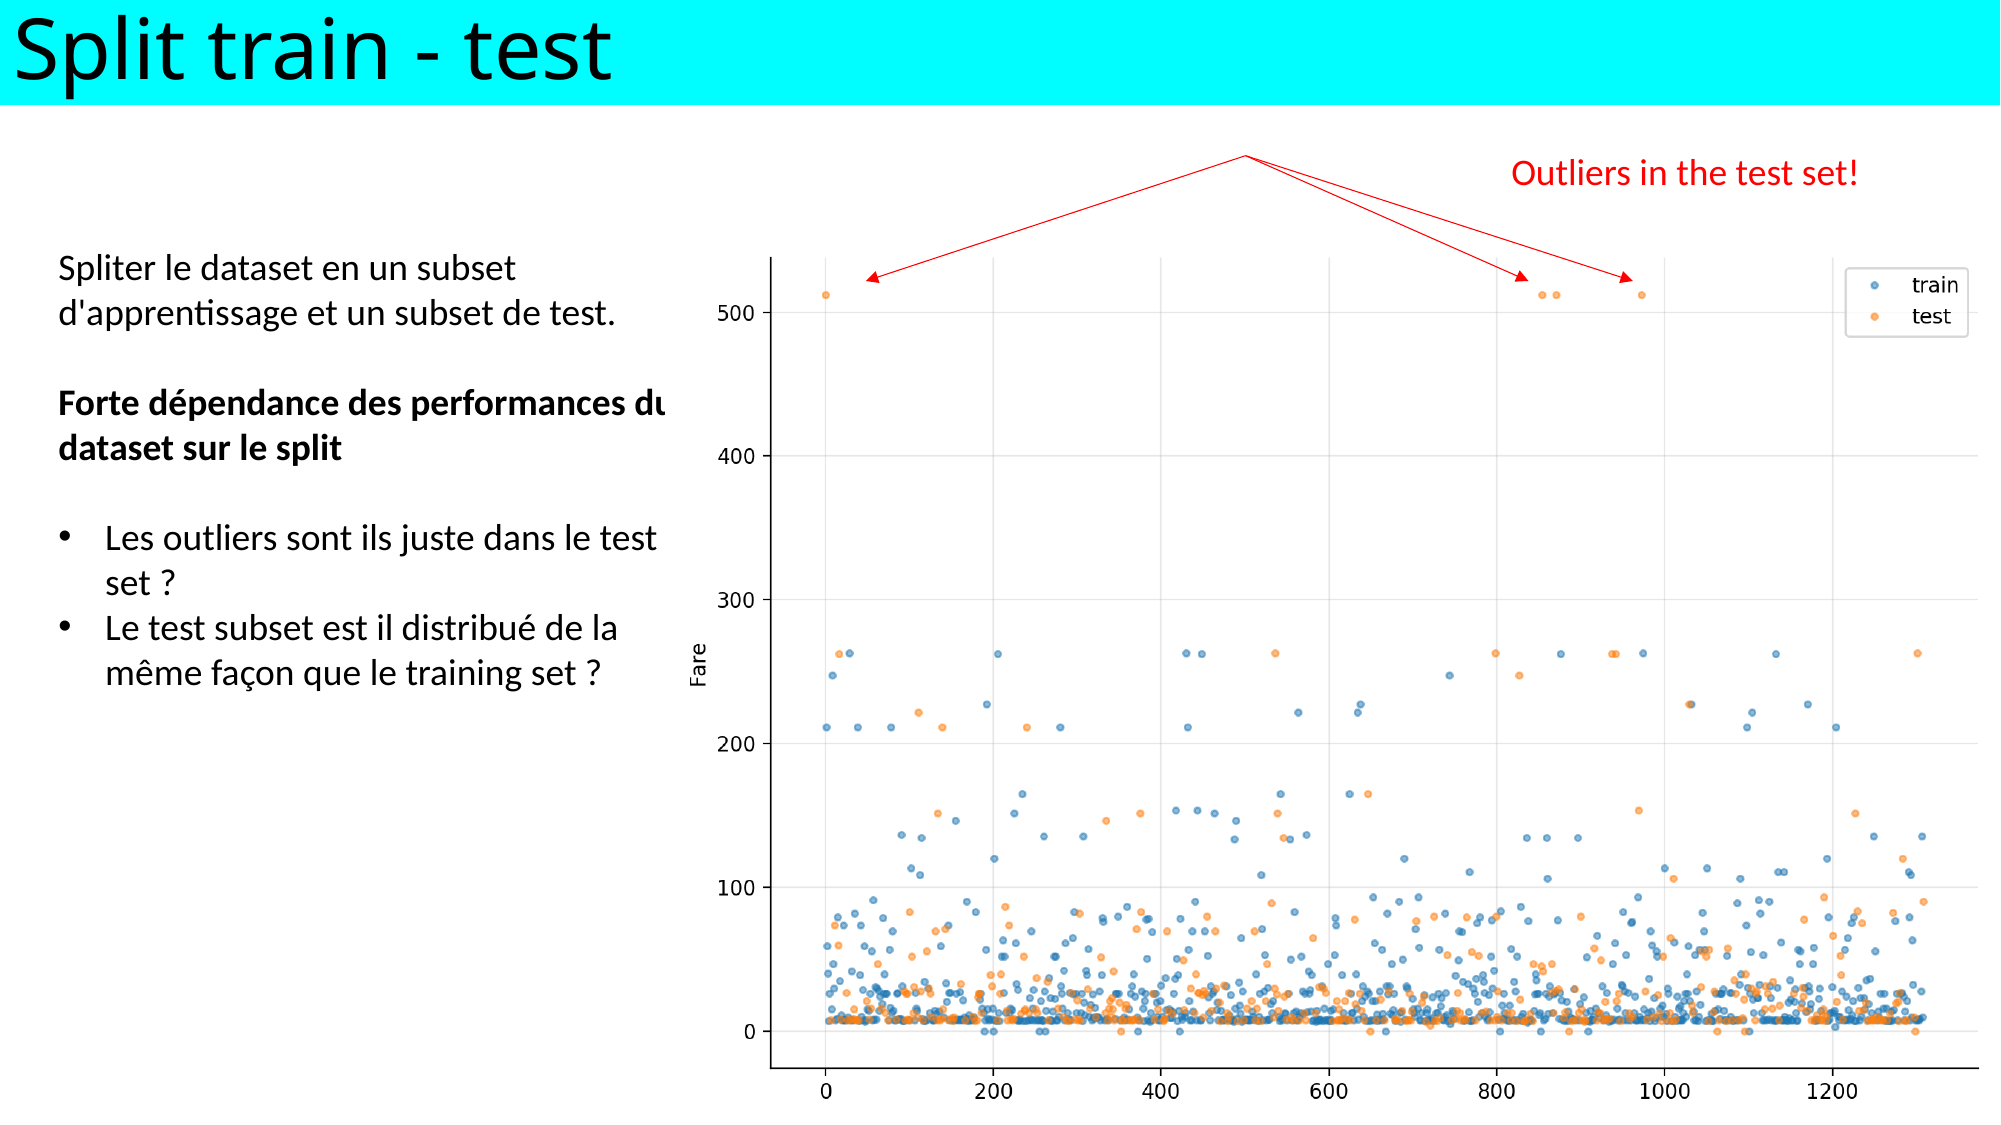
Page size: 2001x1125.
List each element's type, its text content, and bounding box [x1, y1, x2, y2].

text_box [1245, 155, 1633, 281]
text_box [865, 155, 1245, 281]
text_box Outliers in the test set! [1496, 140, 1876, 201]
text_box Split train - test [0, 0, 2000, 106]
text_box Spliter le dataset en un subset d'apprentissage et un subset de test. Forte dépendance des performances du dataset sur le split Les outliers sont ils juste dans le test set ? Le test subset est il distribué de la même façon que le training set ? [43, 235, 665, 701]
picture [665, 235, 2000, 1125]
